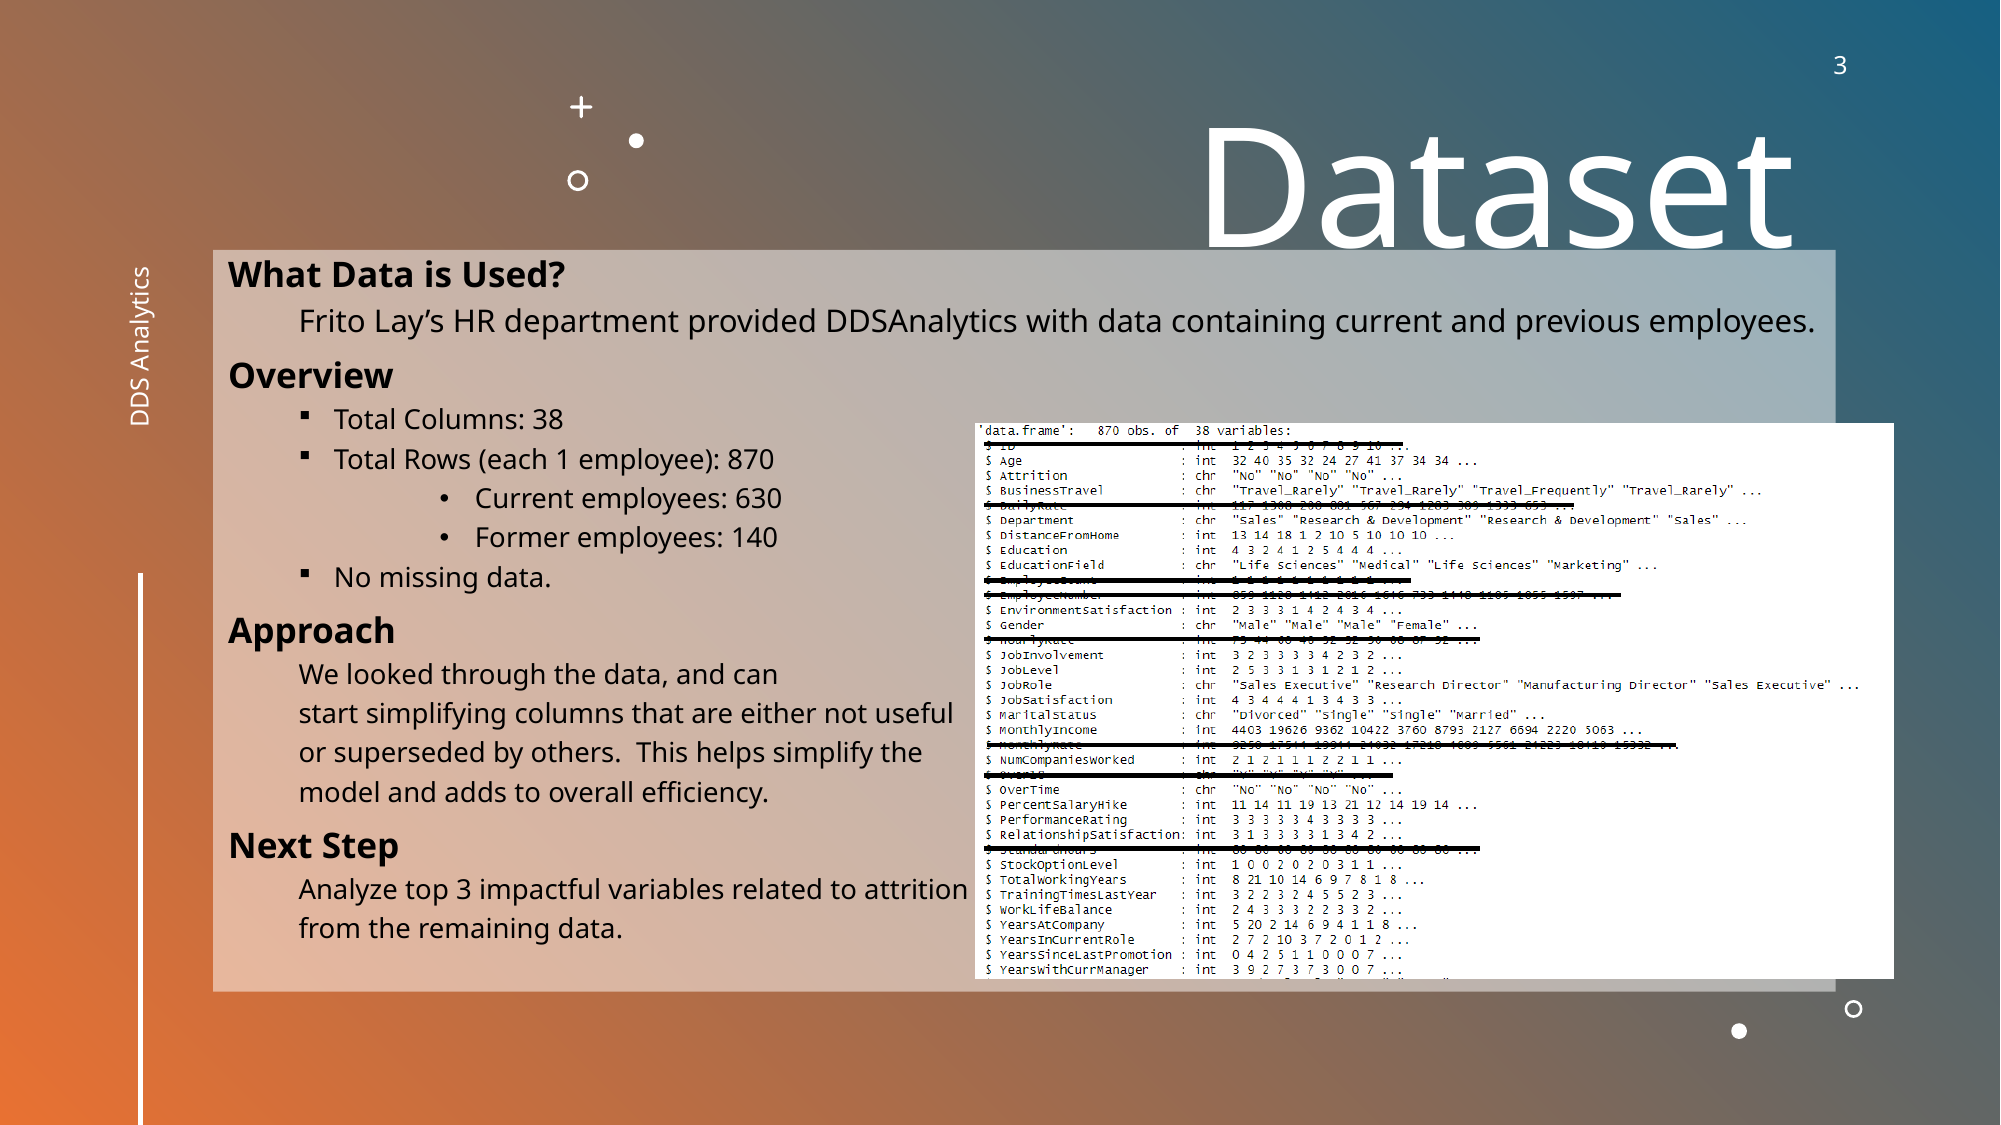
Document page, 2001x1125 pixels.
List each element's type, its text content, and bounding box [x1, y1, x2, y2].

footer DDS Analytics [108, 118, 169, 577]
text_box [567, 170, 589, 192]
text_box [1731, 1023, 1747, 1039]
text_box [628, 133, 644, 149]
slide_number 3 [1412, 36, 1863, 97]
text_box [974, 979, 1518, 1080]
text_box [569, 95, 593, 119]
text_box [1844, 1000, 1863, 1018]
list What Data is Used? Frito Lay’s HR department provided DDSAnalytics with data containing current and previous employees. Overview Total Columns: 38 Total Rows (each 1 employee): 870 Current employees: 630 Former employees: 140 No missing data. Approach We looked through the data, and can start simplifying columns that are either not useful or superseded by others. This helps simplify the model and adds to overall efficiency. Next Step Analyze top 3 impactful variables related to attrition from the remaining data. [213, 249, 1836, 992]
title Dataset [569, 95, 1812, 249]
picture [974, 422, 1895, 979]
text_box [0, 0, 2000, 1125]
